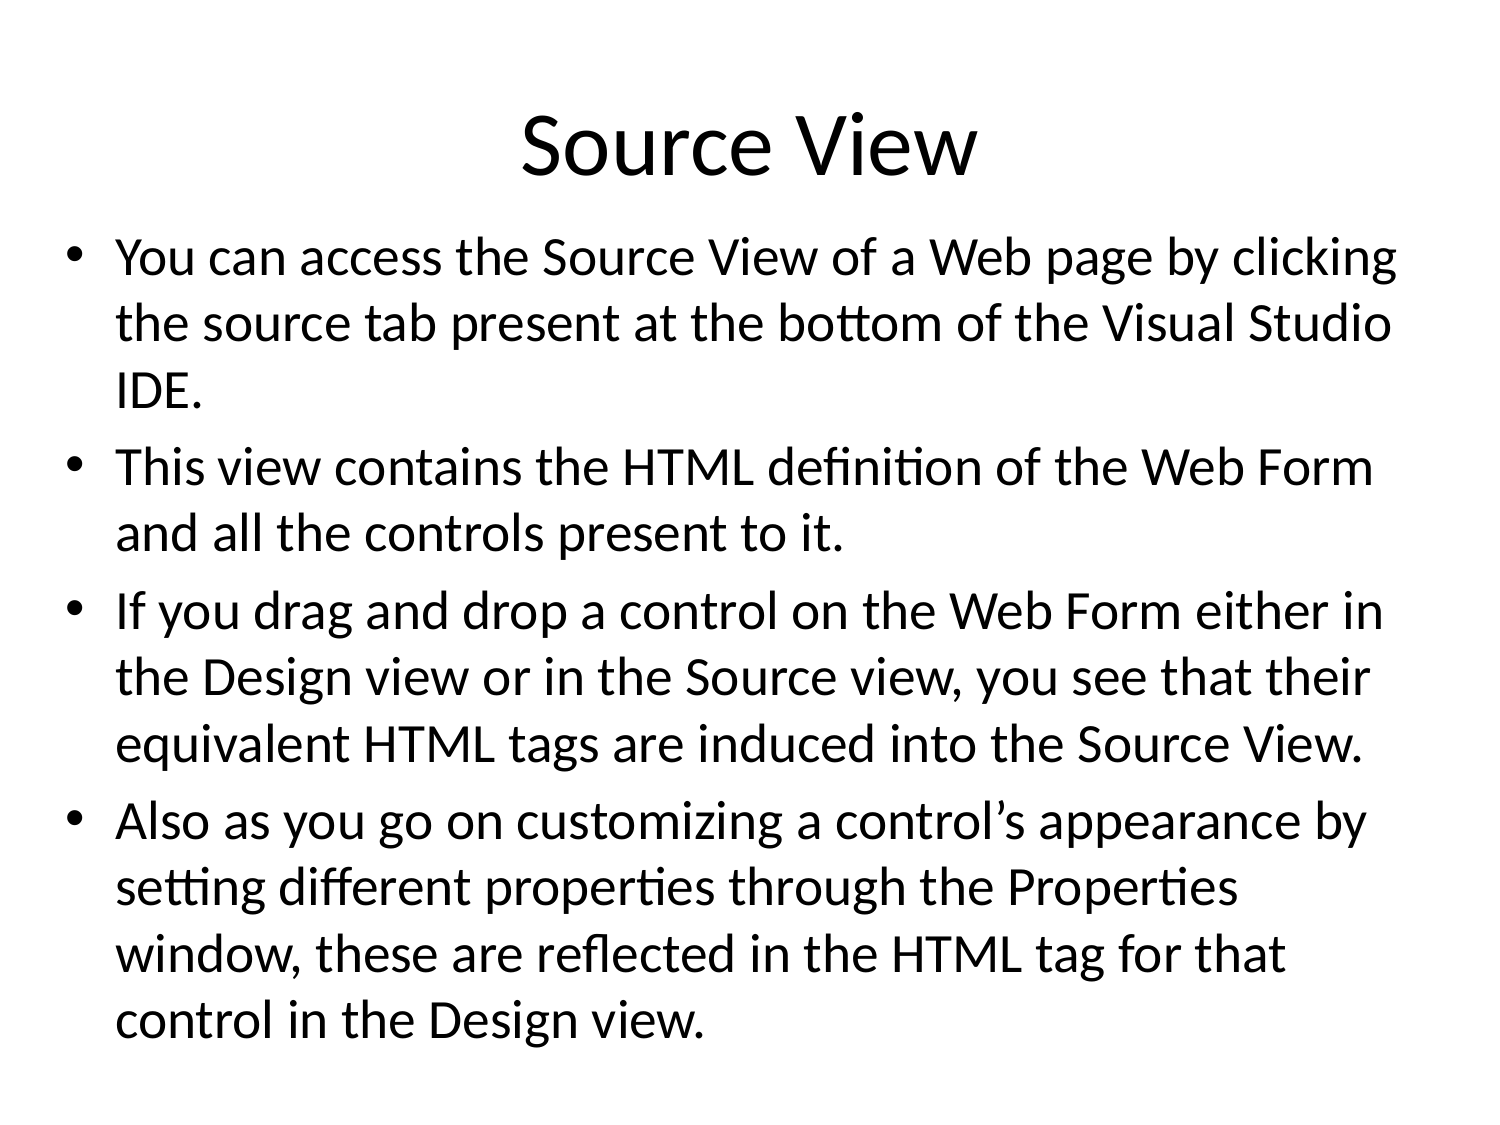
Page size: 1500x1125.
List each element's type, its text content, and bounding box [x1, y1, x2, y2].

list You can access the Source View of a Web page by clicking the source tab present at the bottom of the Visual Studio IDE. This view contains the HTML definition of the Web Form and all the controls present to it. If you drag and drop a control on the Web Form either in the Design view or in the Source view, you see that their equivalent HTML tags are induced into the Source View. Also as you go on customizing a control’s appearance by setting different properties through the Properties window, these are reflected in the HTML tag for that control in the Design view. [50, 212, 1450, 1063]
title Source View [75, 45, 1425, 212]
